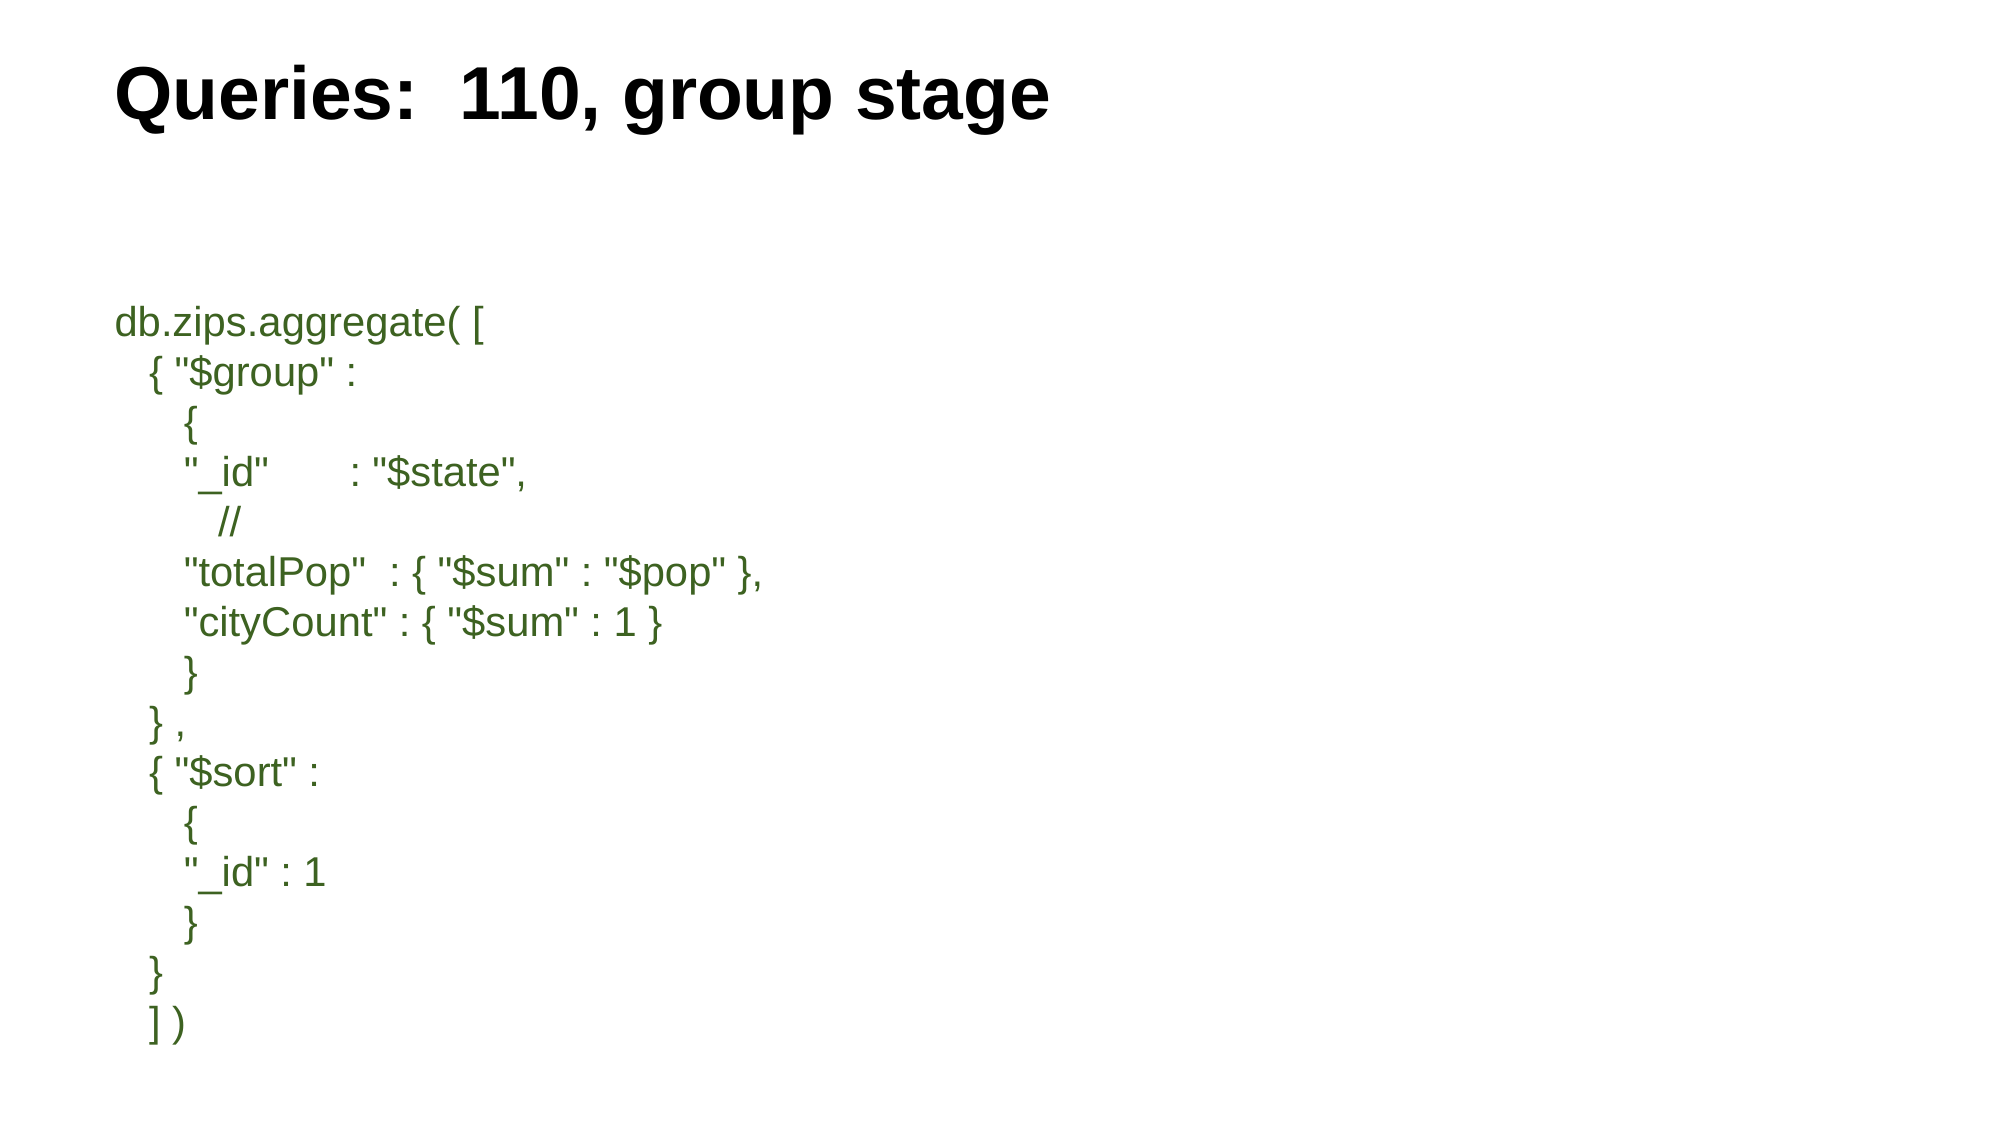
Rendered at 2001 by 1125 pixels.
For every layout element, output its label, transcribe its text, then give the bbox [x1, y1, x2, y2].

text_box Queries: 110, group stage [99, 37, 1900, 225]
text_box db.zips.aggregate( [ { "$group" : { "_id" : "$state", // "totalPop" : { "$sum" : "$pop" }, "cityCount" : { "$sum" : 1 } } } , { "$sort" : { "_id" : 1 } } ] ) [99, 287, 1900, 1053]
